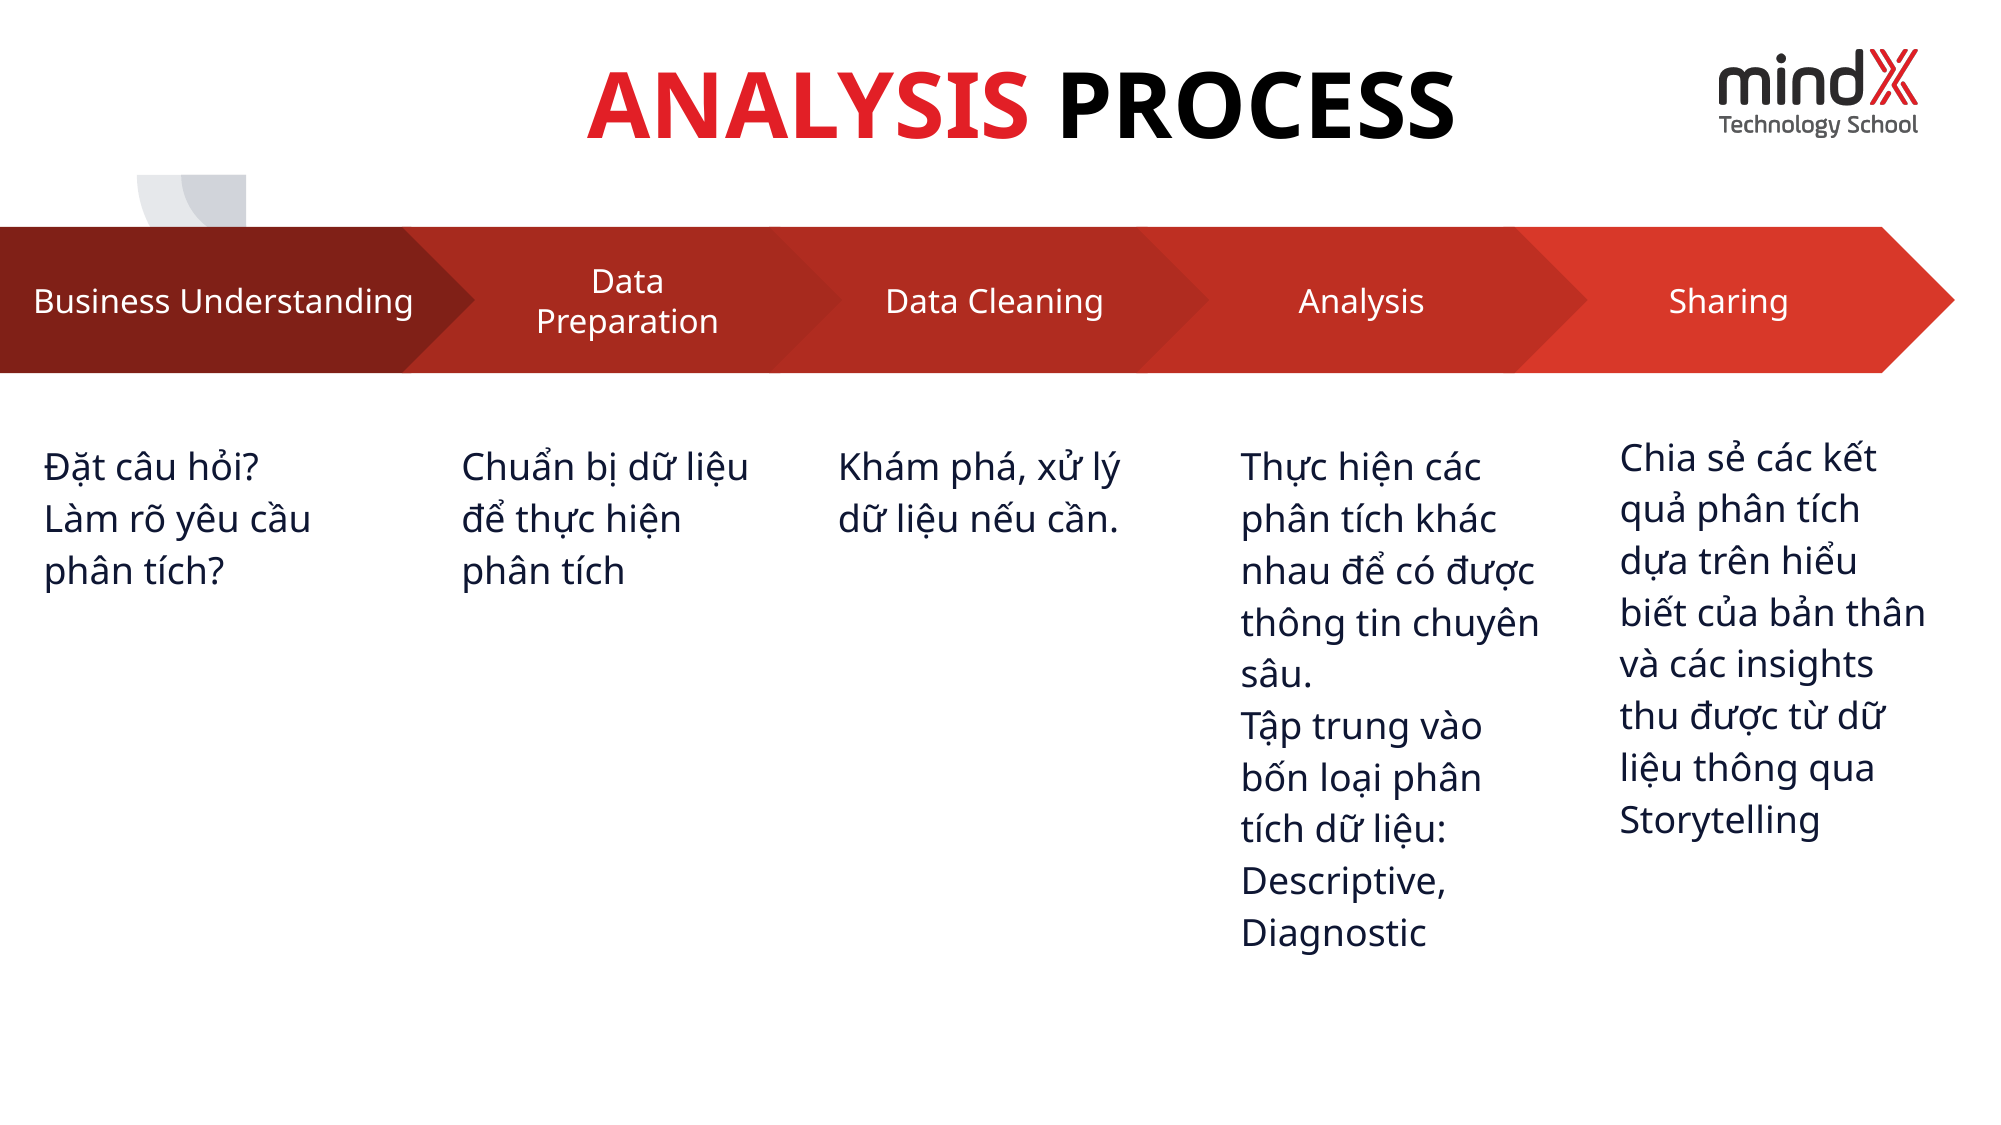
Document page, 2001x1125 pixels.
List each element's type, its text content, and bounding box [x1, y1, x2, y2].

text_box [401, 226, 767, 931]
picture [1792, 49, 1918, 138]
title ANALYSIS PROCESS [253, 44, 1792, 174]
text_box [768, 226, 1134, 931]
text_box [0, 226, 400, 931]
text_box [1136, 226, 1588, 1024]
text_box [1589, 226, 1956, 922]
